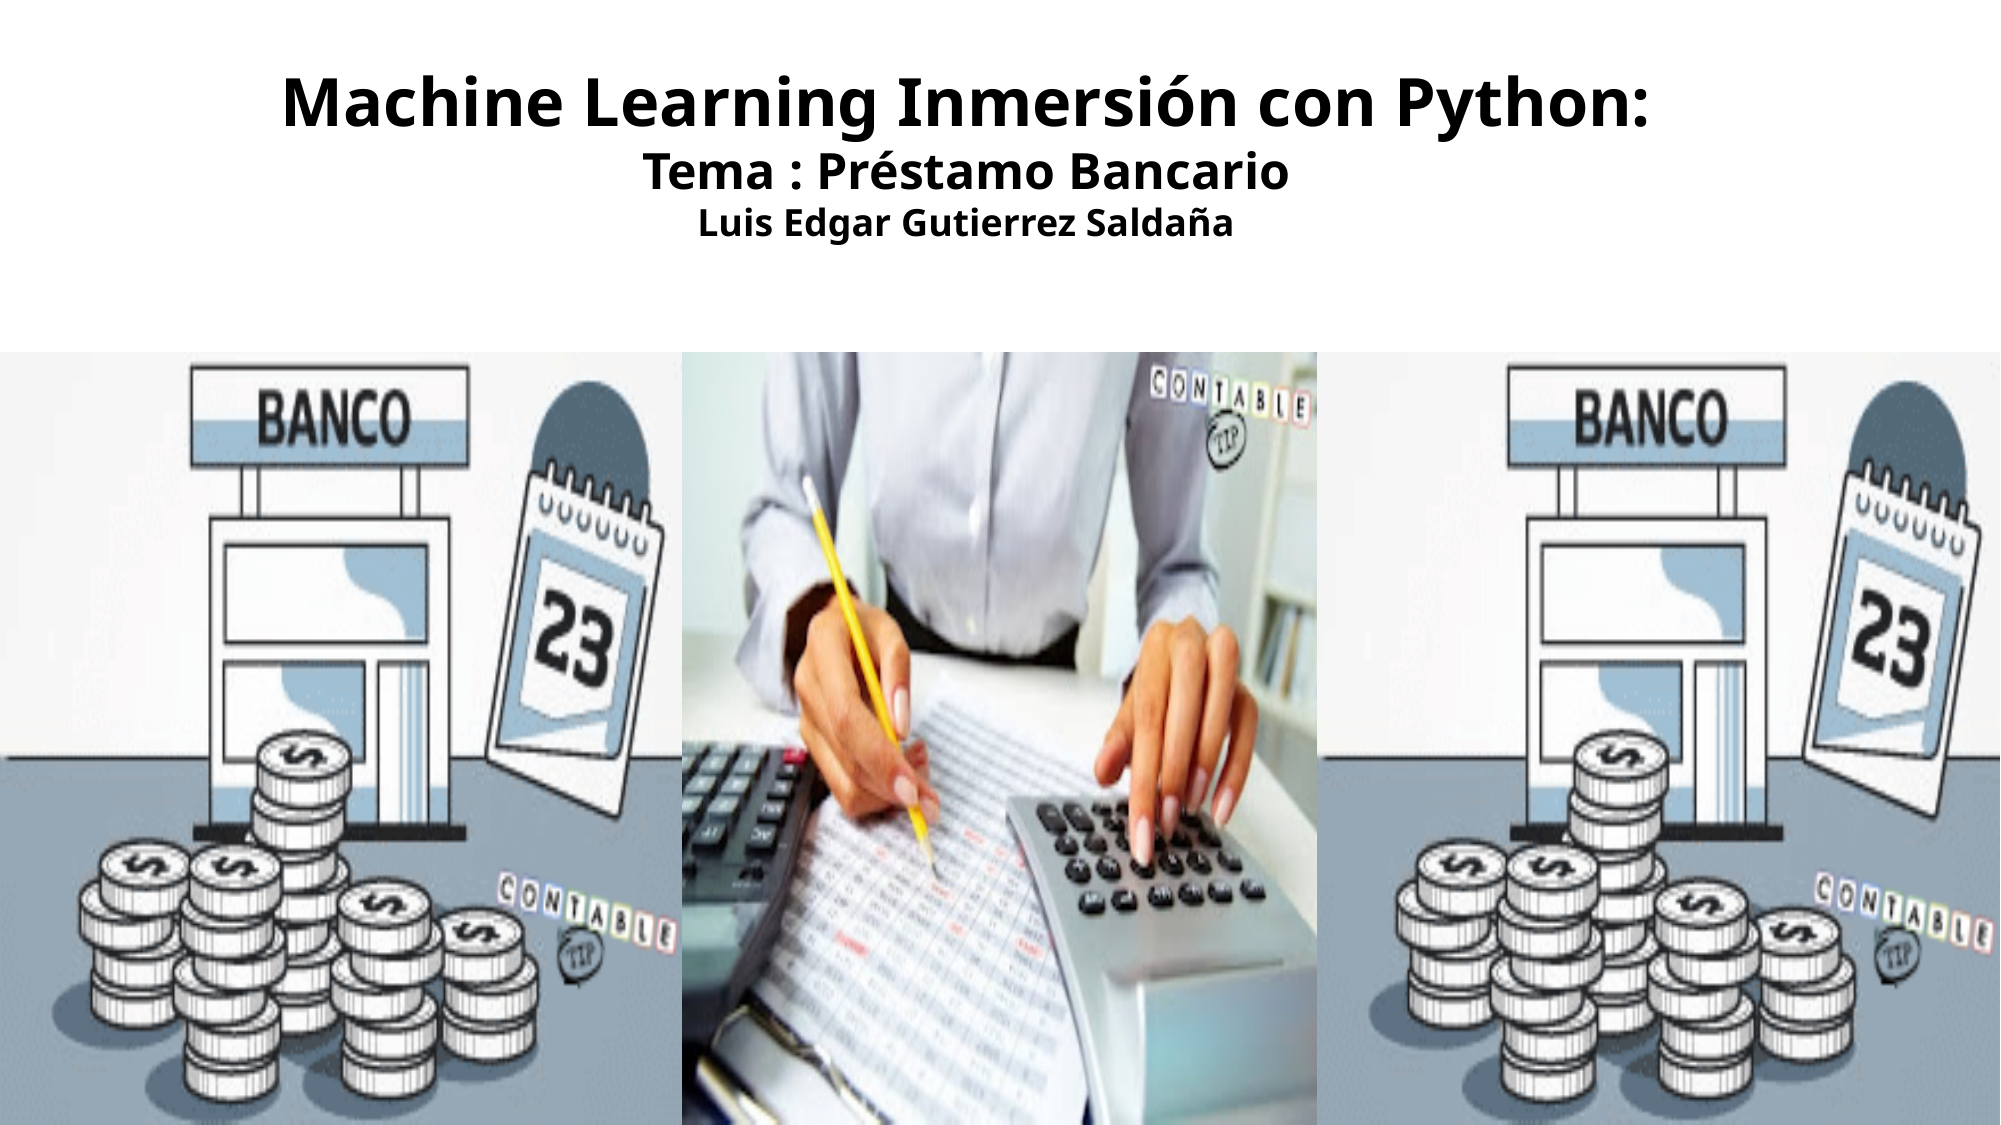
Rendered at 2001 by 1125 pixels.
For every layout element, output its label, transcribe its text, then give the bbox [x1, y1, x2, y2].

text_box Machine Learning Inmersión con Python: Tema : Préstamo Bancario Luis Edgar Gutierrez Saldaña [247, 52, 1685, 252]
picture [0, 352, 2000, 1125]
